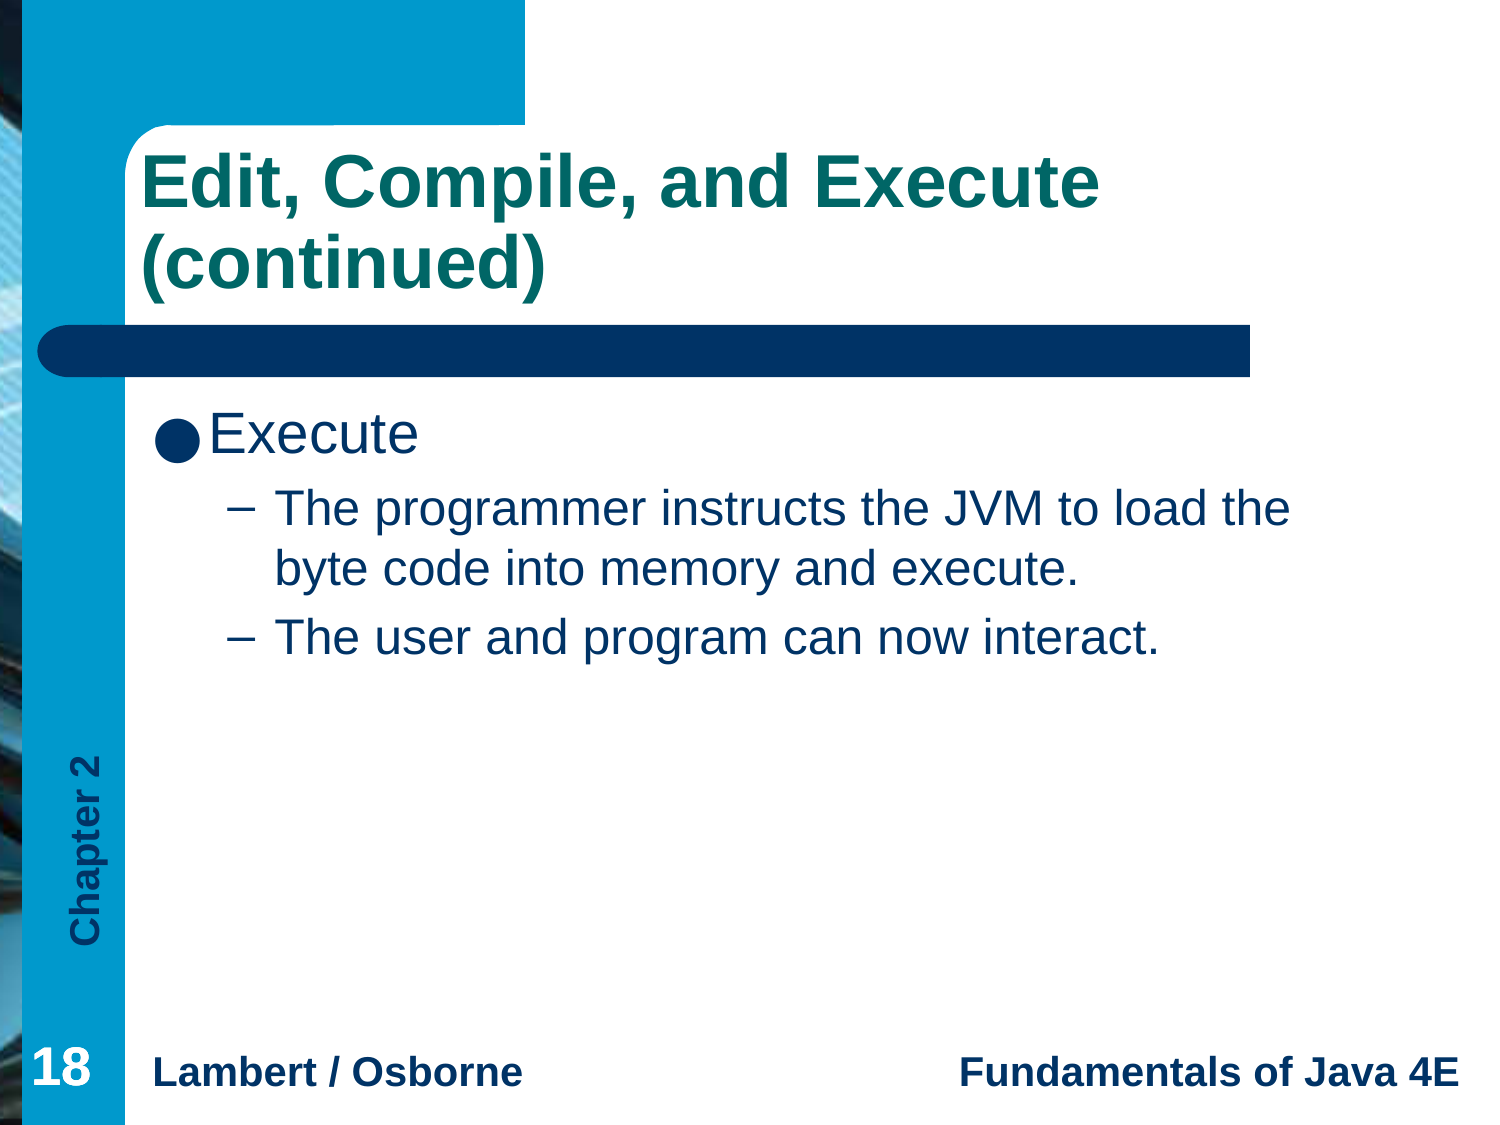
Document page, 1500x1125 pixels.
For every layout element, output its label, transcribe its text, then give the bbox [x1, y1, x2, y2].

text_box ‹#› [13, 1023, 111, 1105]
list Execute The programmer instructs the JVM to load the byte code into memory and execute. The user and program can now interact. [137, 387, 1400, 1038]
title Edit, Compile, and Execute (continued) [125, 125, 1463, 313]
picture [0, 0, 21, 1125]
